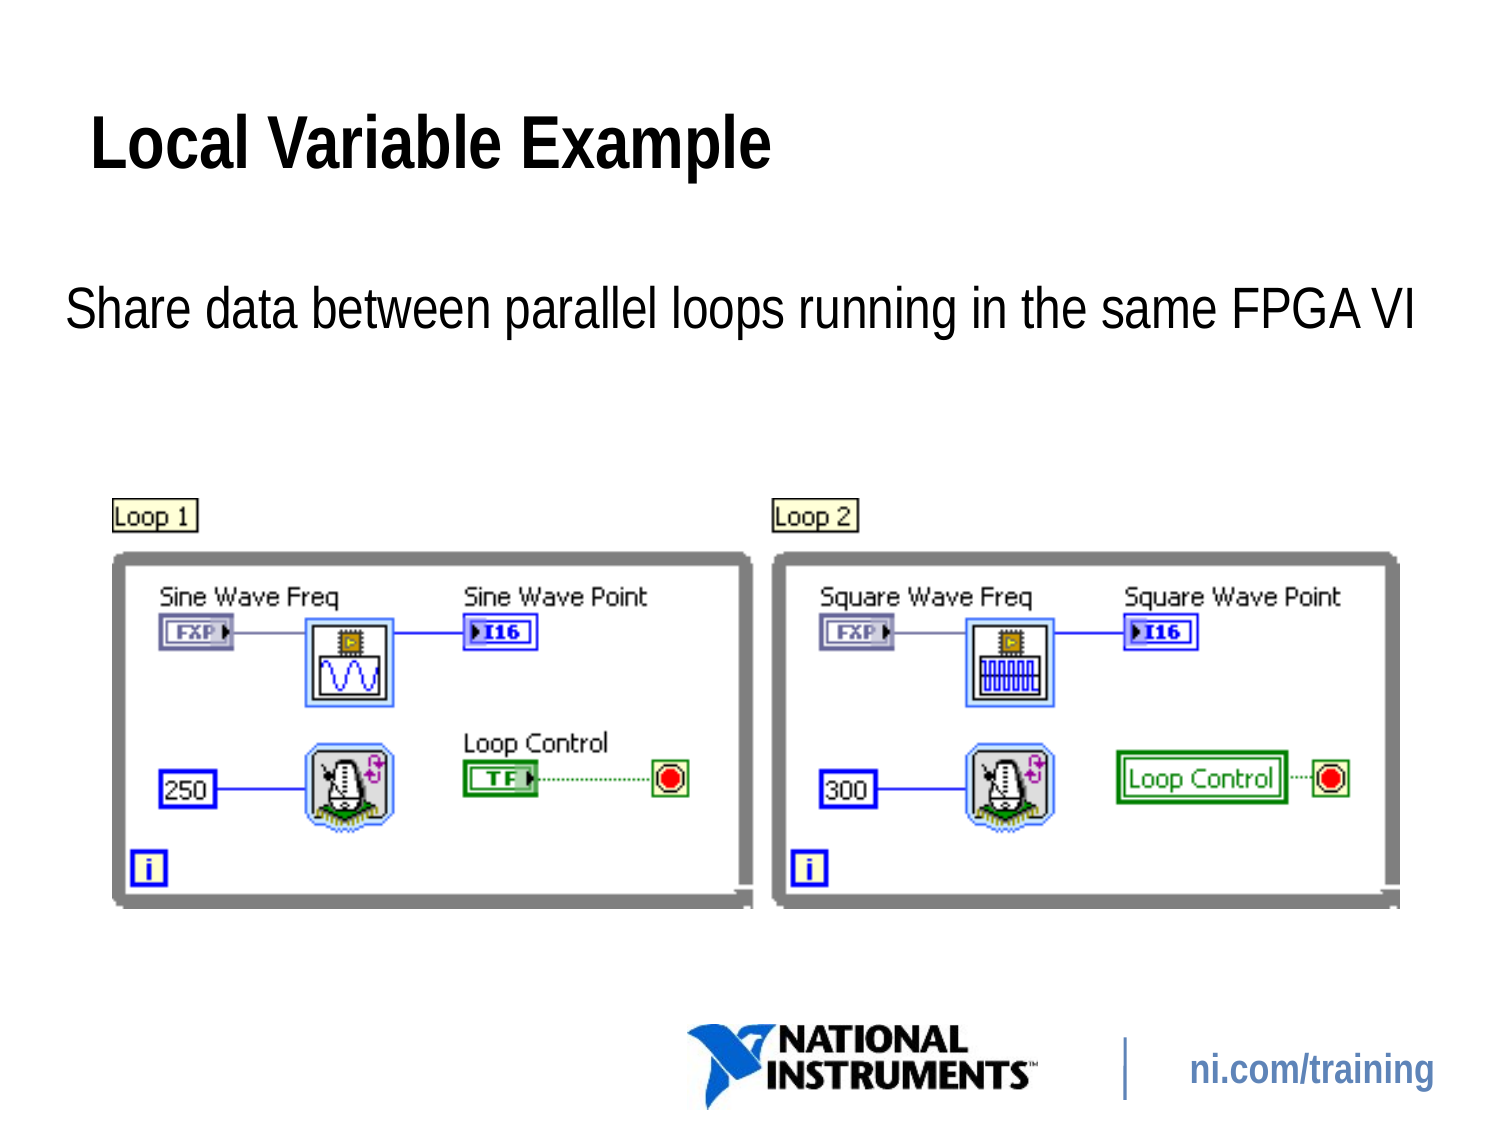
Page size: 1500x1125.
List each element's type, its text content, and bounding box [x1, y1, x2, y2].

list Share data between parallel loops running in the same FPGA VI [50, 262, 1475, 975]
picture [687, 1024, 1038, 1110]
title Local Variable Example [75, 45, 1425, 233]
picture [112, 497, 1401, 909]
